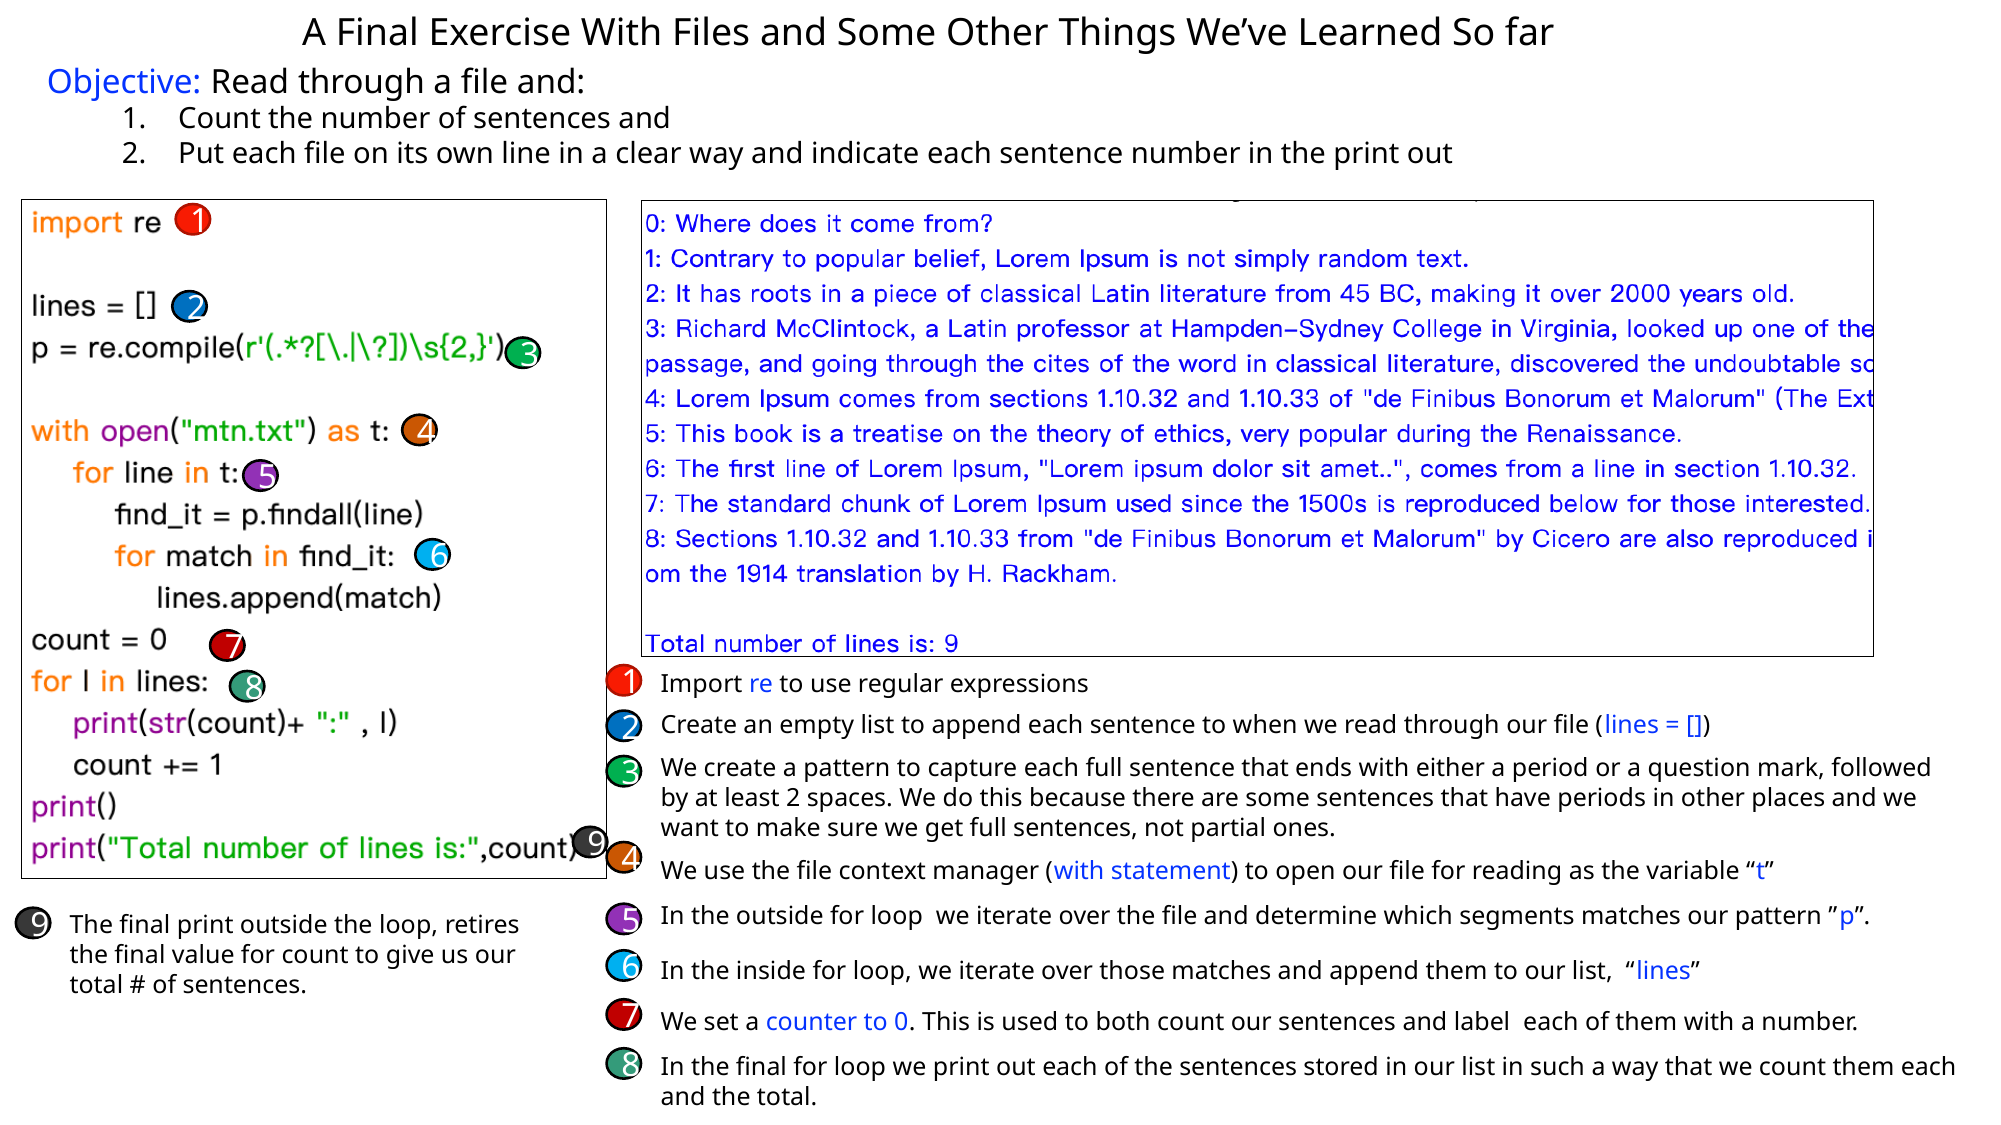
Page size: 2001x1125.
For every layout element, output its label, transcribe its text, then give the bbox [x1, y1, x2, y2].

text_box We create a pattern to capture each full sentence that ends with either a period or a question mark, followed by at least 2 spaces. We do this because there are some sentences that have periods in other places and we want to make sure we get full sentences, not partial ones. [645, 744, 1949, 850]
picture [640, 200, 1874, 658]
text_box 1 [607, 663, 643, 697]
text_box The final print outside the loop, retires the final value for count to give us our total # of sentences. [54, 901, 573, 1006]
text_box 8 [605, 1046, 643, 1080]
text_box We use the file context manager (with statement) to open our file for reading as the variable “t” [645, 847, 1893, 892]
text_box 2 [607, 709, 643, 743]
text_box 5 [605, 902, 643, 936]
text_box Import re to use regular expressions [645, 660, 1556, 701]
text_box In the final for loop we print out each of the sentences stored in our list in such a way that we count them each and the total. [645, 1043, 2000, 1119]
text_box 7 [605, 997, 643, 1031]
text_box Create an empty list to append each sentence to when we read through our file (lines = []) [645, 701, 1878, 744]
picture [20, 199, 607, 880]
text_box 9 [14, 906, 52, 940]
text_box We set a counter to 0. This is used to both count our sentences and label each of them with a number. [645, 998, 1893, 1043]
text_box 6 [605, 948, 643, 982]
text_box In the inside for loop, we iterate over those matches and append them to our list, “lines” [645, 946, 1893, 992]
text_box A Final Exercise With Files and Some Other Things We’ve Learned So far [277, 0, 1807, 52]
text_box In the outside for loop we iterate over the file and determine which segments matches our pattern ”p”. [645, 892, 1893, 938]
text_box 3 [607, 754, 643, 788]
text_box 4 [607, 840, 643, 874]
text_box Objective: Read through a file and: Count the number of sentences and Put each file on its own line in a clear way and indicate each sentence number in the print out [32, 52, 1870, 178]
